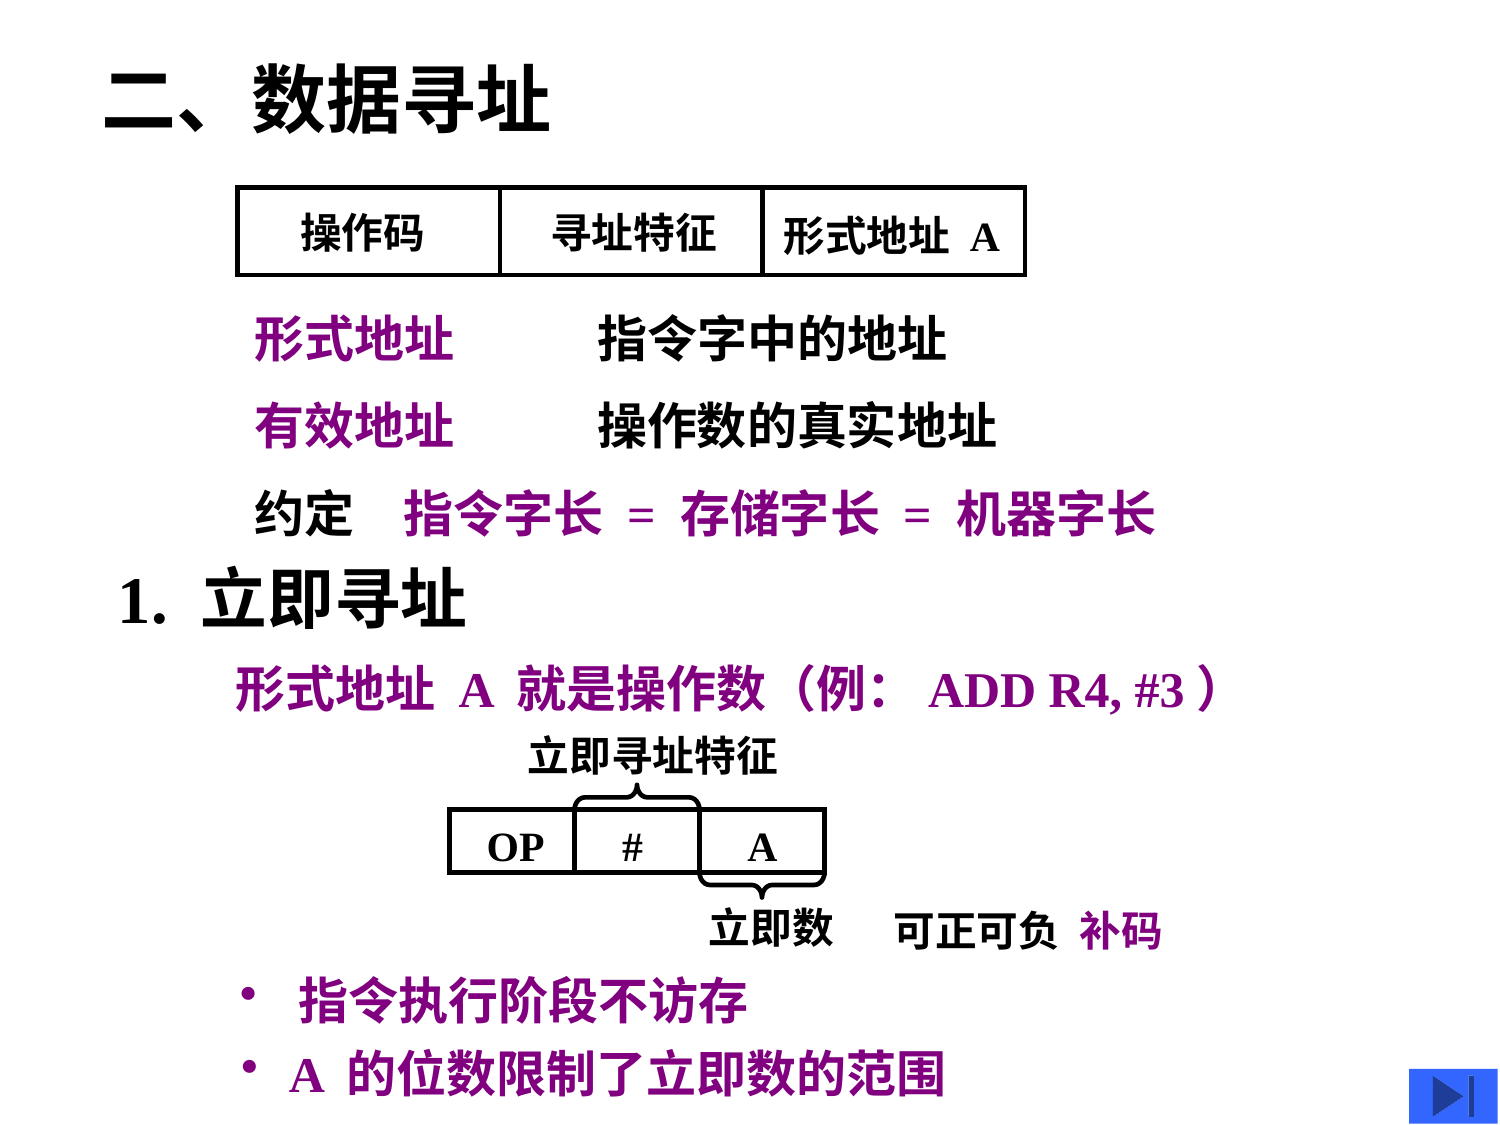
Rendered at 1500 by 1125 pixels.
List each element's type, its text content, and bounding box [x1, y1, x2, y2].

text_box [1409, 1068, 1498, 1124]
text_box 指令执行阶段不访存 [225, 962, 764, 1038]
text_box 形式地址 A 就是操作数（例：ADD R4, #3） [220, 649, 1262, 725]
text_box 1. 立即寻址 [103, 549, 498, 645]
text_box 指令字中的地址 [582, 299, 974, 375]
text_box 二、数据寻址 [86, 44, 584, 150]
text_box A 的位数限制了立即数的范围 [226, 1035, 962, 1111]
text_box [449, 722, 850, 961]
text_box 约定 [239, 474, 388, 549]
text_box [237, 187, 1026, 276]
text_box 形式地址 [239, 299, 481, 375]
text_box 有效地址 [239, 387, 481, 463]
text_box 操作数的真实地址 [582, 387, 1024, 463]
text_box 指令字长 = 存储字长 = 机器字长 [388, 474, 1171, 550]
text_box 可正可负 补码 [859, 897, 1178, 963]
